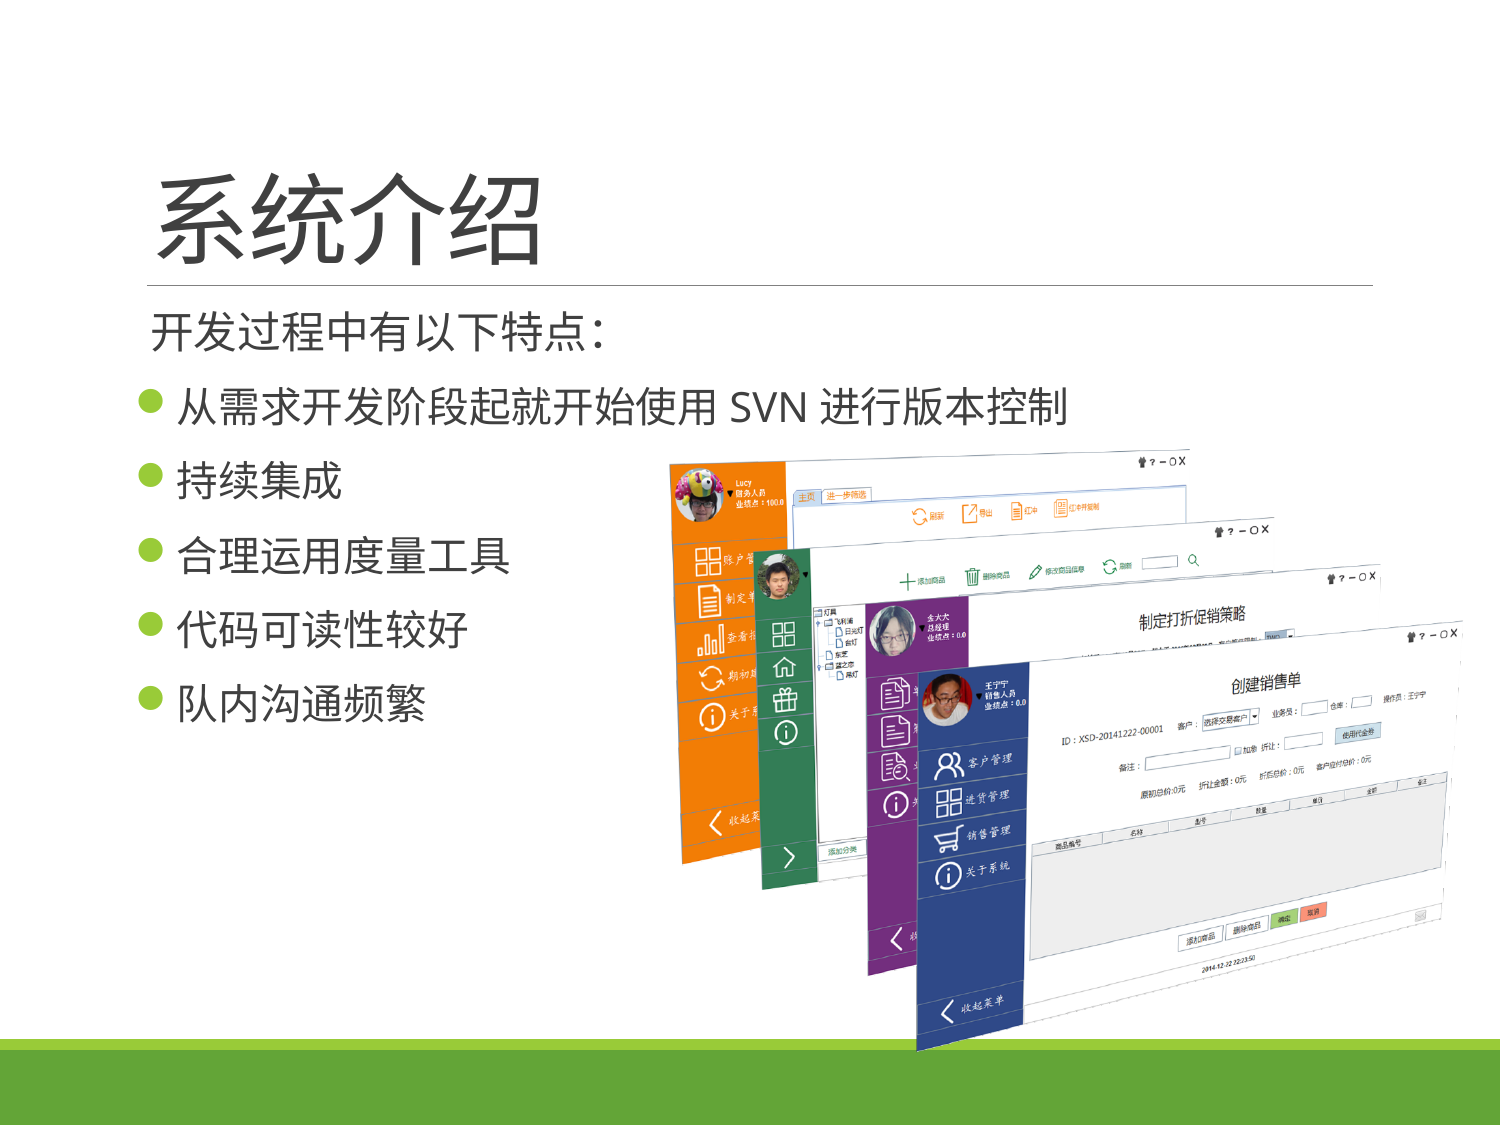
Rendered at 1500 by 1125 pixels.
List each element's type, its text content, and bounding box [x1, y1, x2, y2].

list 开发过程中有以下特点： 从需求开发阶段起就开始使用SVN进行版本控制 持续集成 合理运用度量工具 代码可读性较好 队内沟通频繁 [135, 302, 1373, 963]
picture [588, 400, 1500, 1085]
title 系统介绍 [135, 47, 1373, 285]
